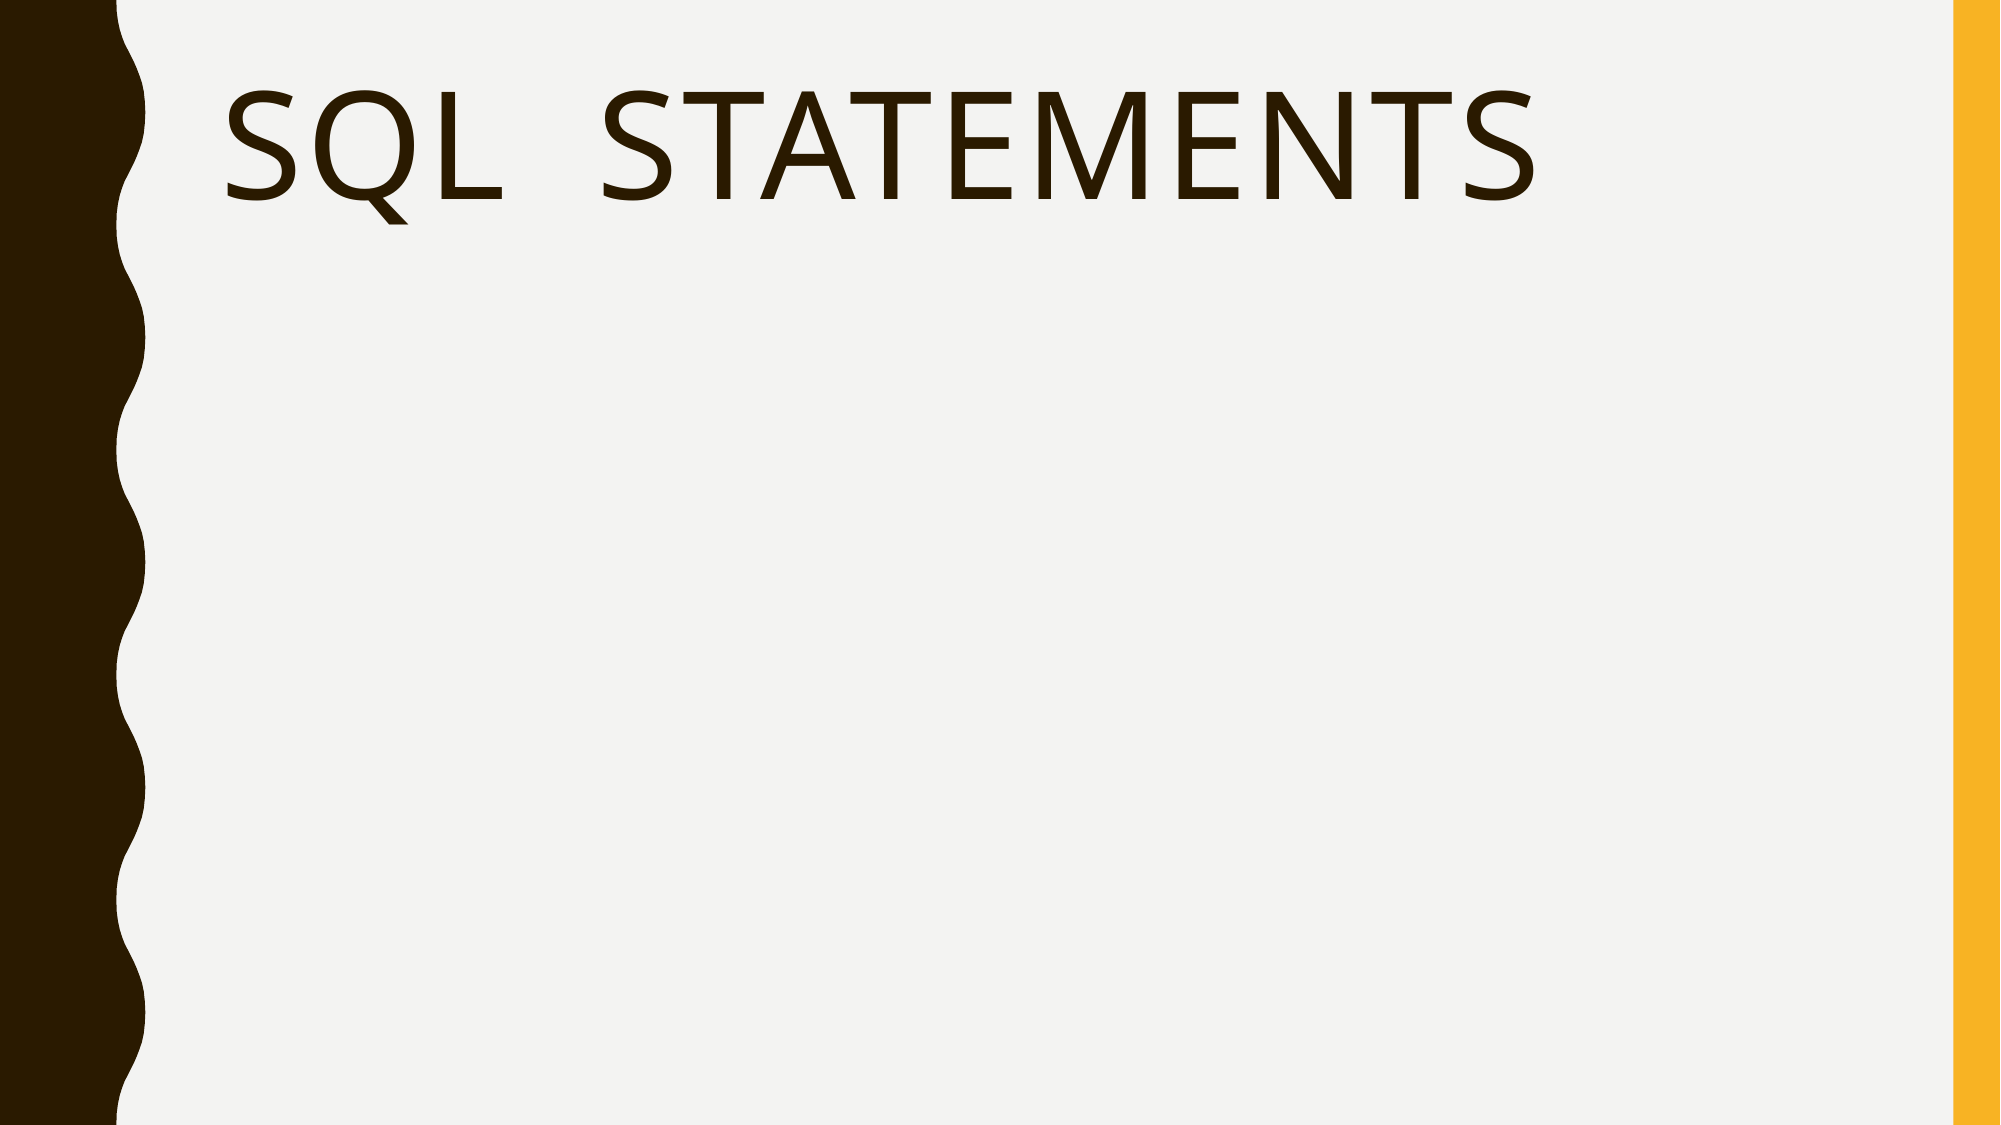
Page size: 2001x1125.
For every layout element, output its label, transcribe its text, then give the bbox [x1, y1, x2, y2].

title Sql statements [205, 62, 1875, 308]
